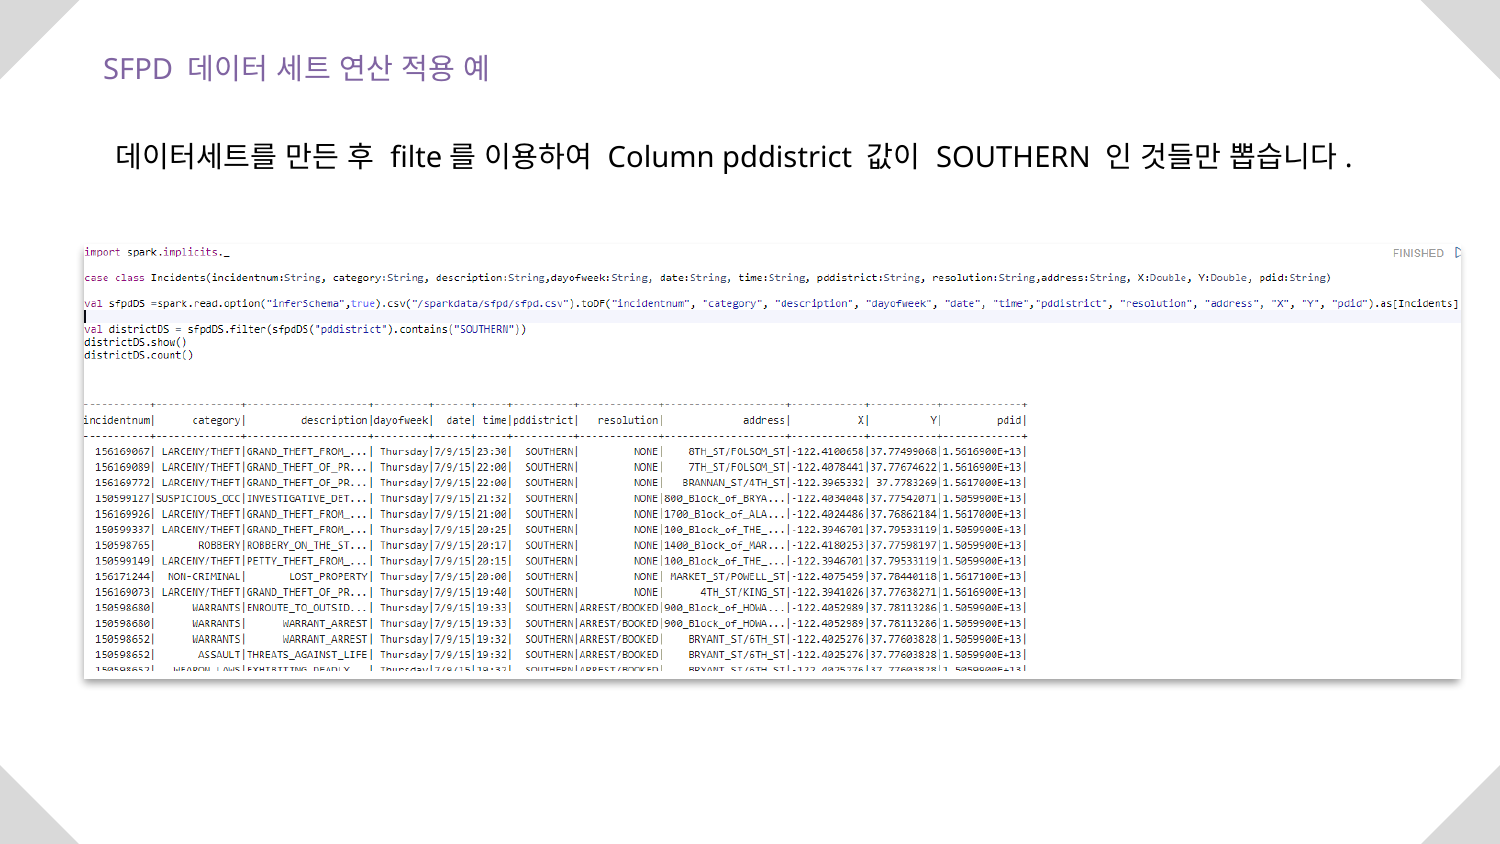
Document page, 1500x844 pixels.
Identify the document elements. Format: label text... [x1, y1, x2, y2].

text_box [1418, 0, 1500, 82]
text_box SFPD 데이터 세트 연산 적용 예 [88, 42, 1365, 93]
picture [84, 244, 1461, 679]
text_box R10 [88, 103, 207, 179]
text_box [1418, 763, 1500, 844]
text_box 데이터세트를 만든 후 filte를 이용하여 Column pddistrict 값이 SOUTHERN 인 것들만 뽑습니다. [96, 131, 1372, 181]
text_box [0, 0, 82, 82]
text_box [0, 763, 81, 844]
